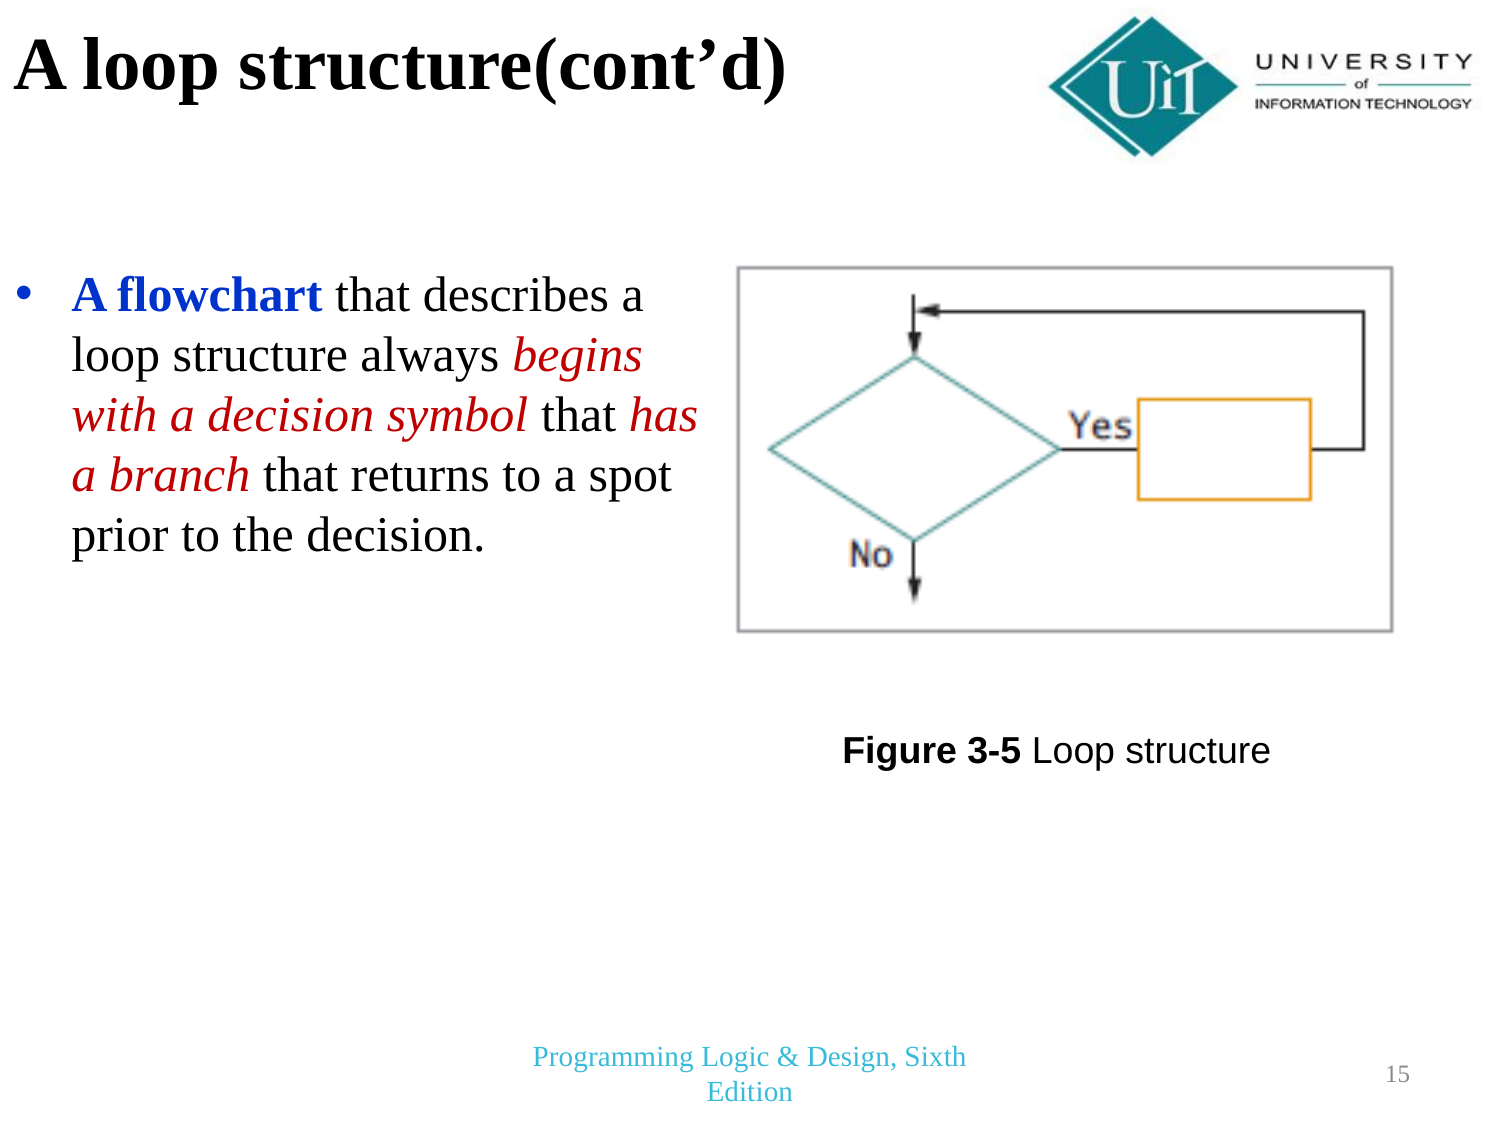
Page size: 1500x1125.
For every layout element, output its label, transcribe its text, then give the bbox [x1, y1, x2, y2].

picture [718, 236, 1410, 662]
title A loop structure(cont’d) [0, 0, 1026, 120]
text_box Figure 3-5 Loop structure [719, 718, 1395, 779]
footer Programming Logic & Design, Sixth Edition [512, 1042, 988, 1103]
slide_number 15 [1074, 1042, 1425, 1103]
list A flowchart that describes a loop structure always begins with a decision symbol that has a branch that returns to a spot prior to the decision. [0, 254, 725, 908]
picture [1037, 7, 1498, 164]
